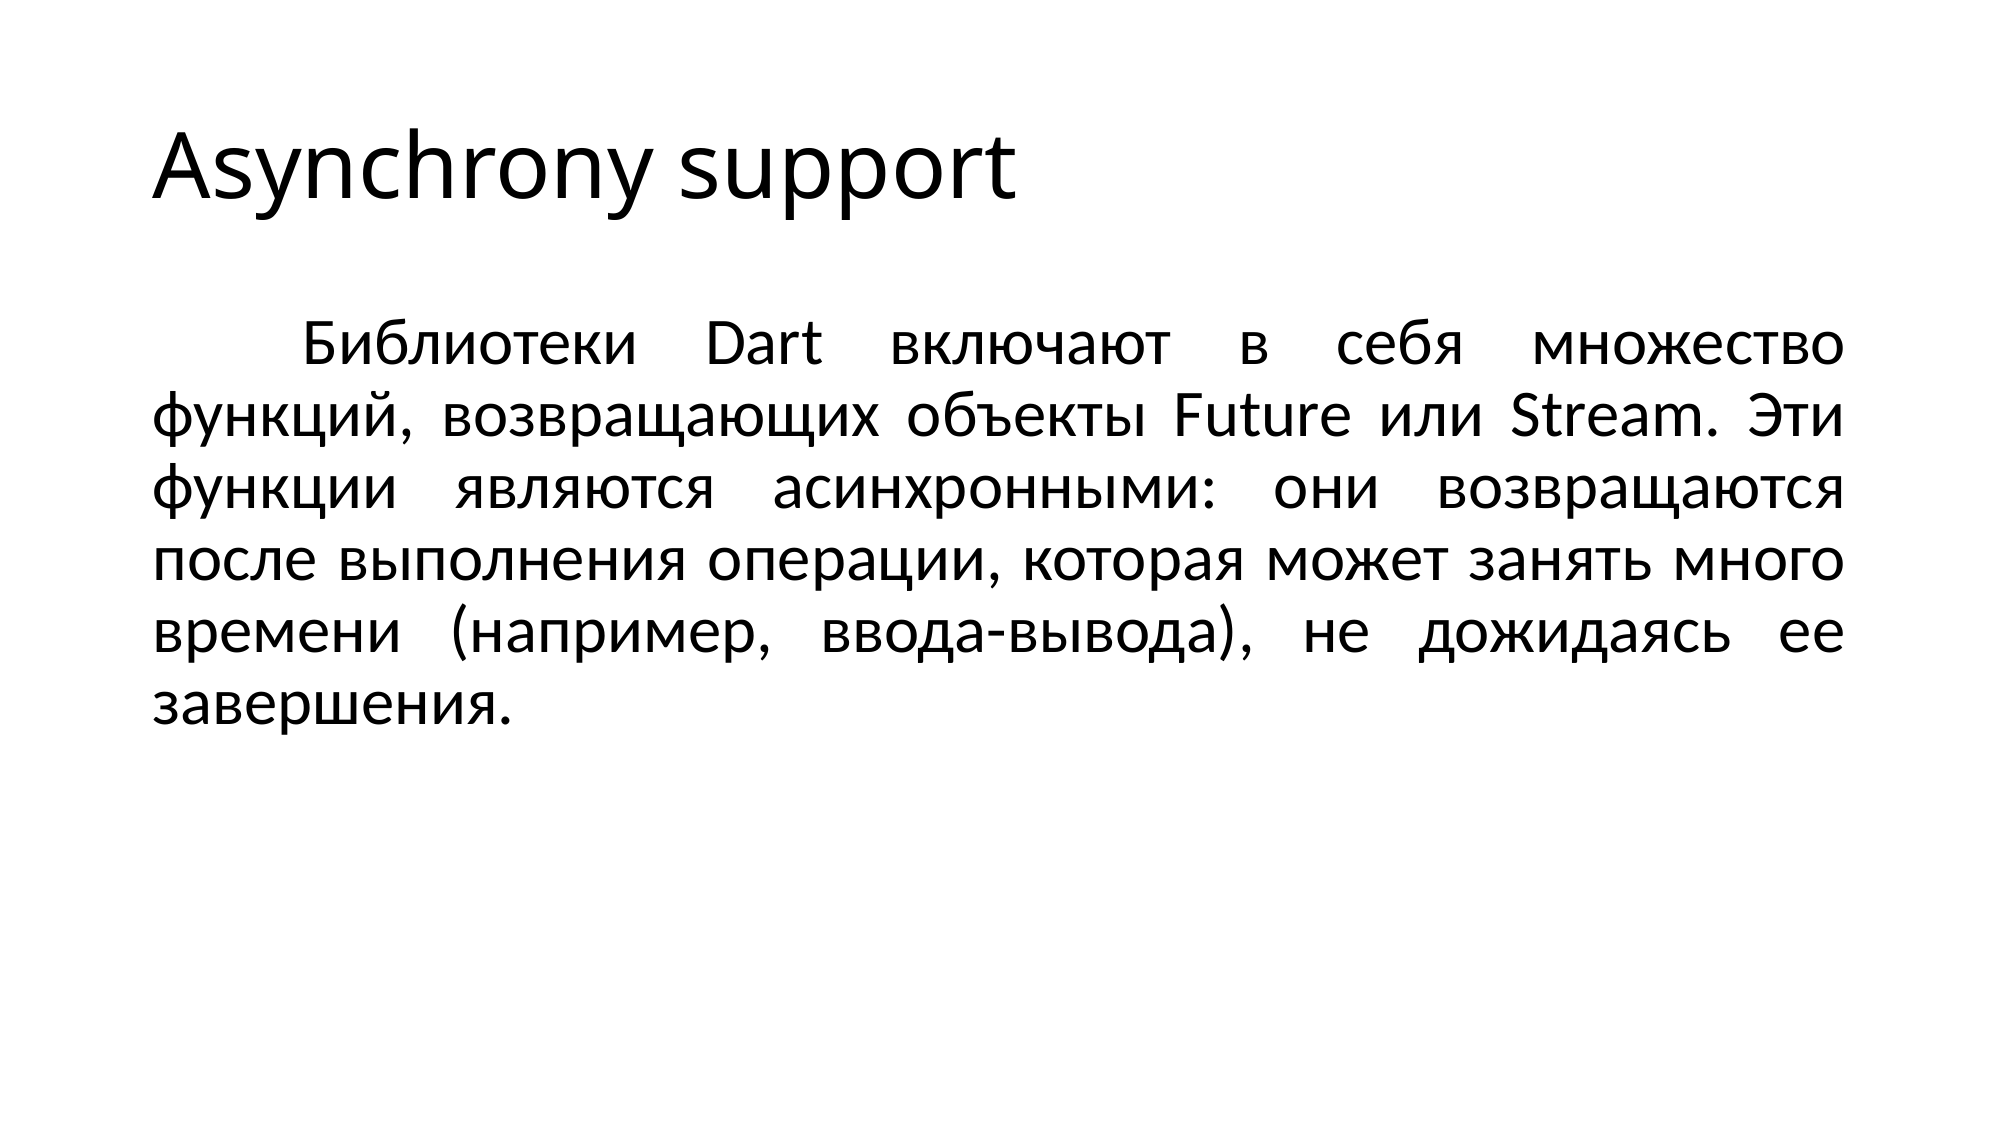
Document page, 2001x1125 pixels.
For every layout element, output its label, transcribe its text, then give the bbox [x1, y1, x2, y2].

list Библиотеки Dart включают в себя множество функций, возвращающих объекты Future или Stream. Эти функции являются асинхронными: они возвращаются после выполнения операции, которая может занять много времени (например, ввода-вывода), не дожидаясь ее завершения. [137, 299, 1863, 1014]
title Asynchrony support [137, 59, 1863, 278]
